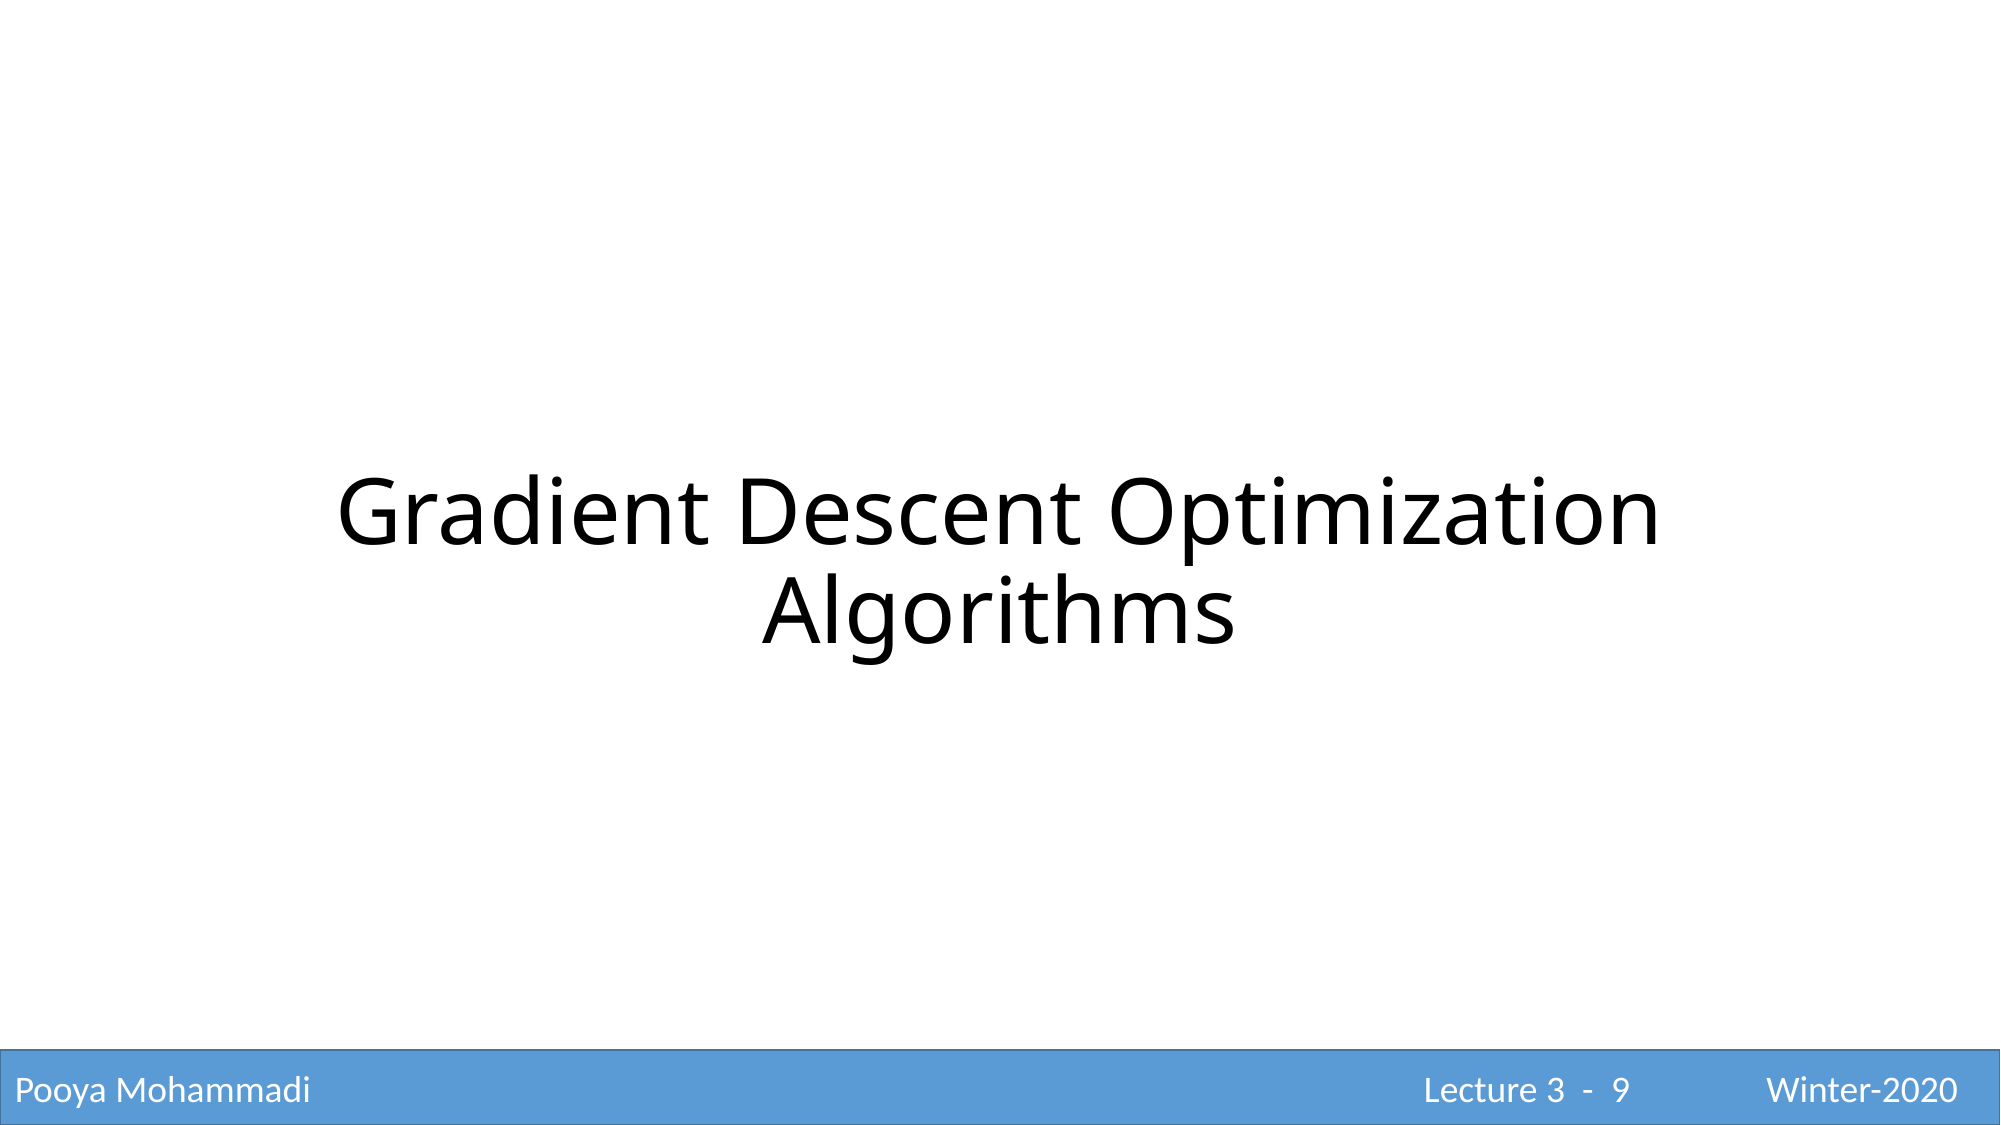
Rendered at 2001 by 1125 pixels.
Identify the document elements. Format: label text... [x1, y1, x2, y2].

text_box Pooya Mohammadi Lecture 3 - 9 Winter-2020 [0, 1049, 2000, 1125]
text_box Gradient Descent Optimization Algorithms [93, 453, 1907, 672]
